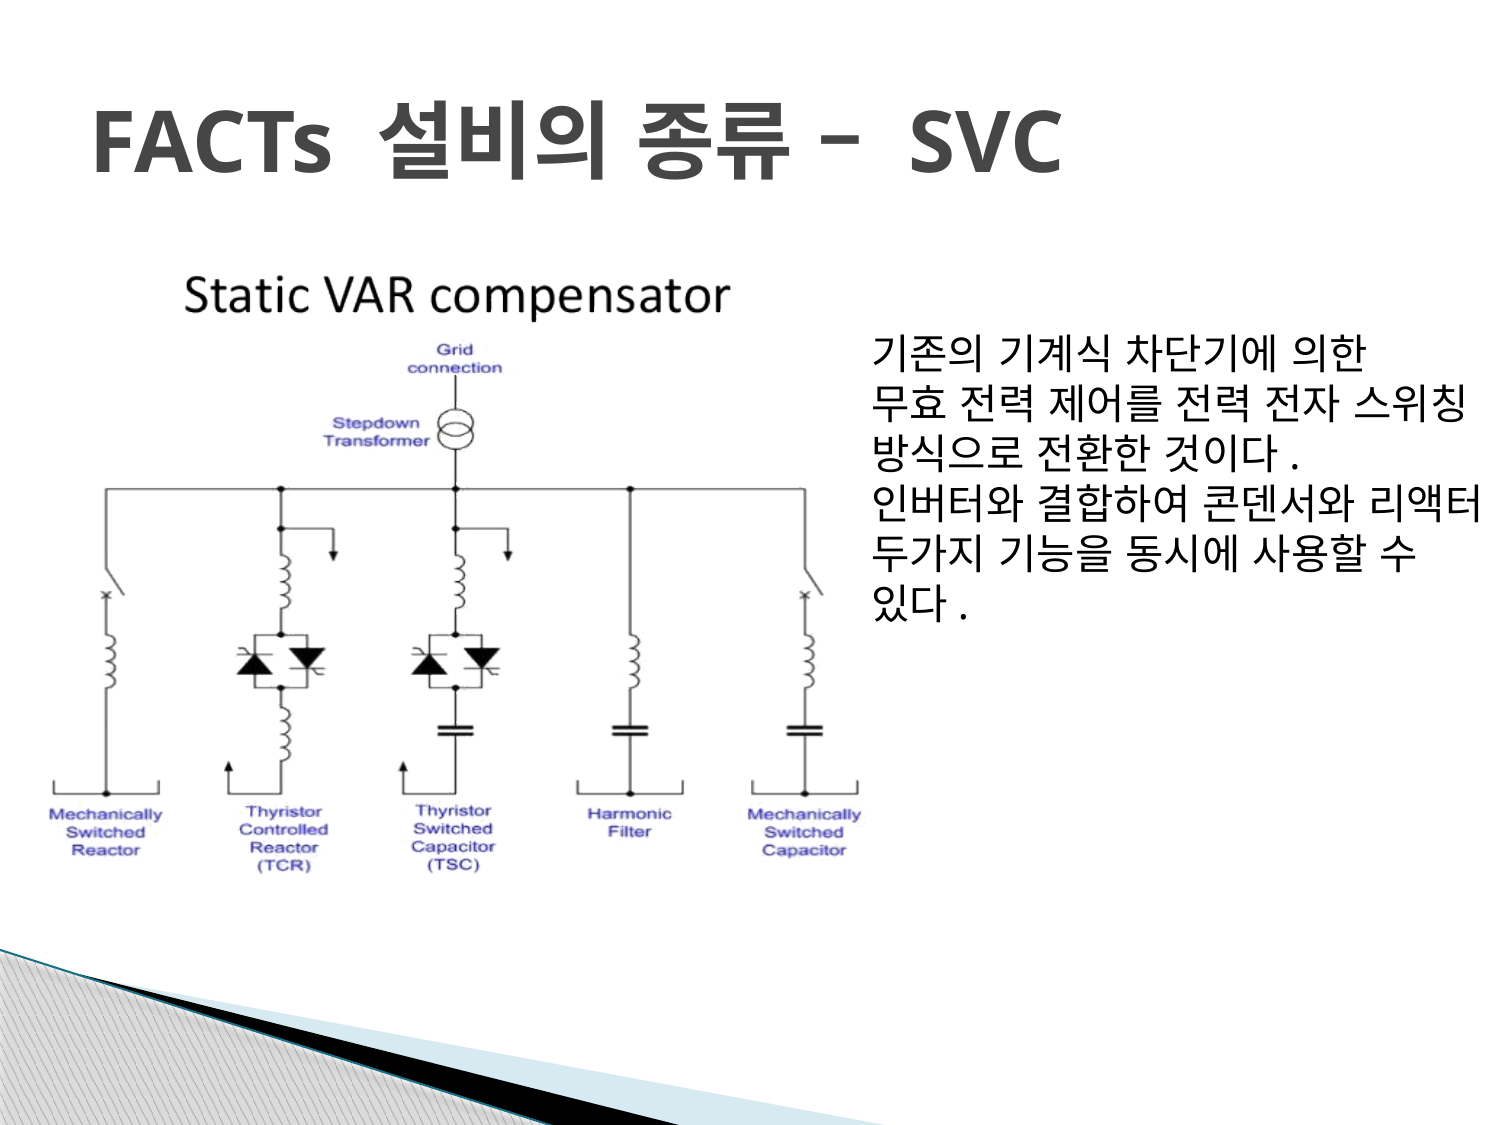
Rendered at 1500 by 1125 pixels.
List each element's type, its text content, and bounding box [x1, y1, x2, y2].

title FACTs 설비의 종류 – SVC [75, 45, 1425, 233]
text_box 기존의 기계식 차단기에 의한 무효 전력 제어를 전력 전자 스위칭 방식으로 전환한 것이다. 인버터와 결합하여 콘덴서와 리액터 두가지 기능을 동시에 사용할 수 있다. [926, 320, 1500, 636]
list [0, 207, 921, 903]
